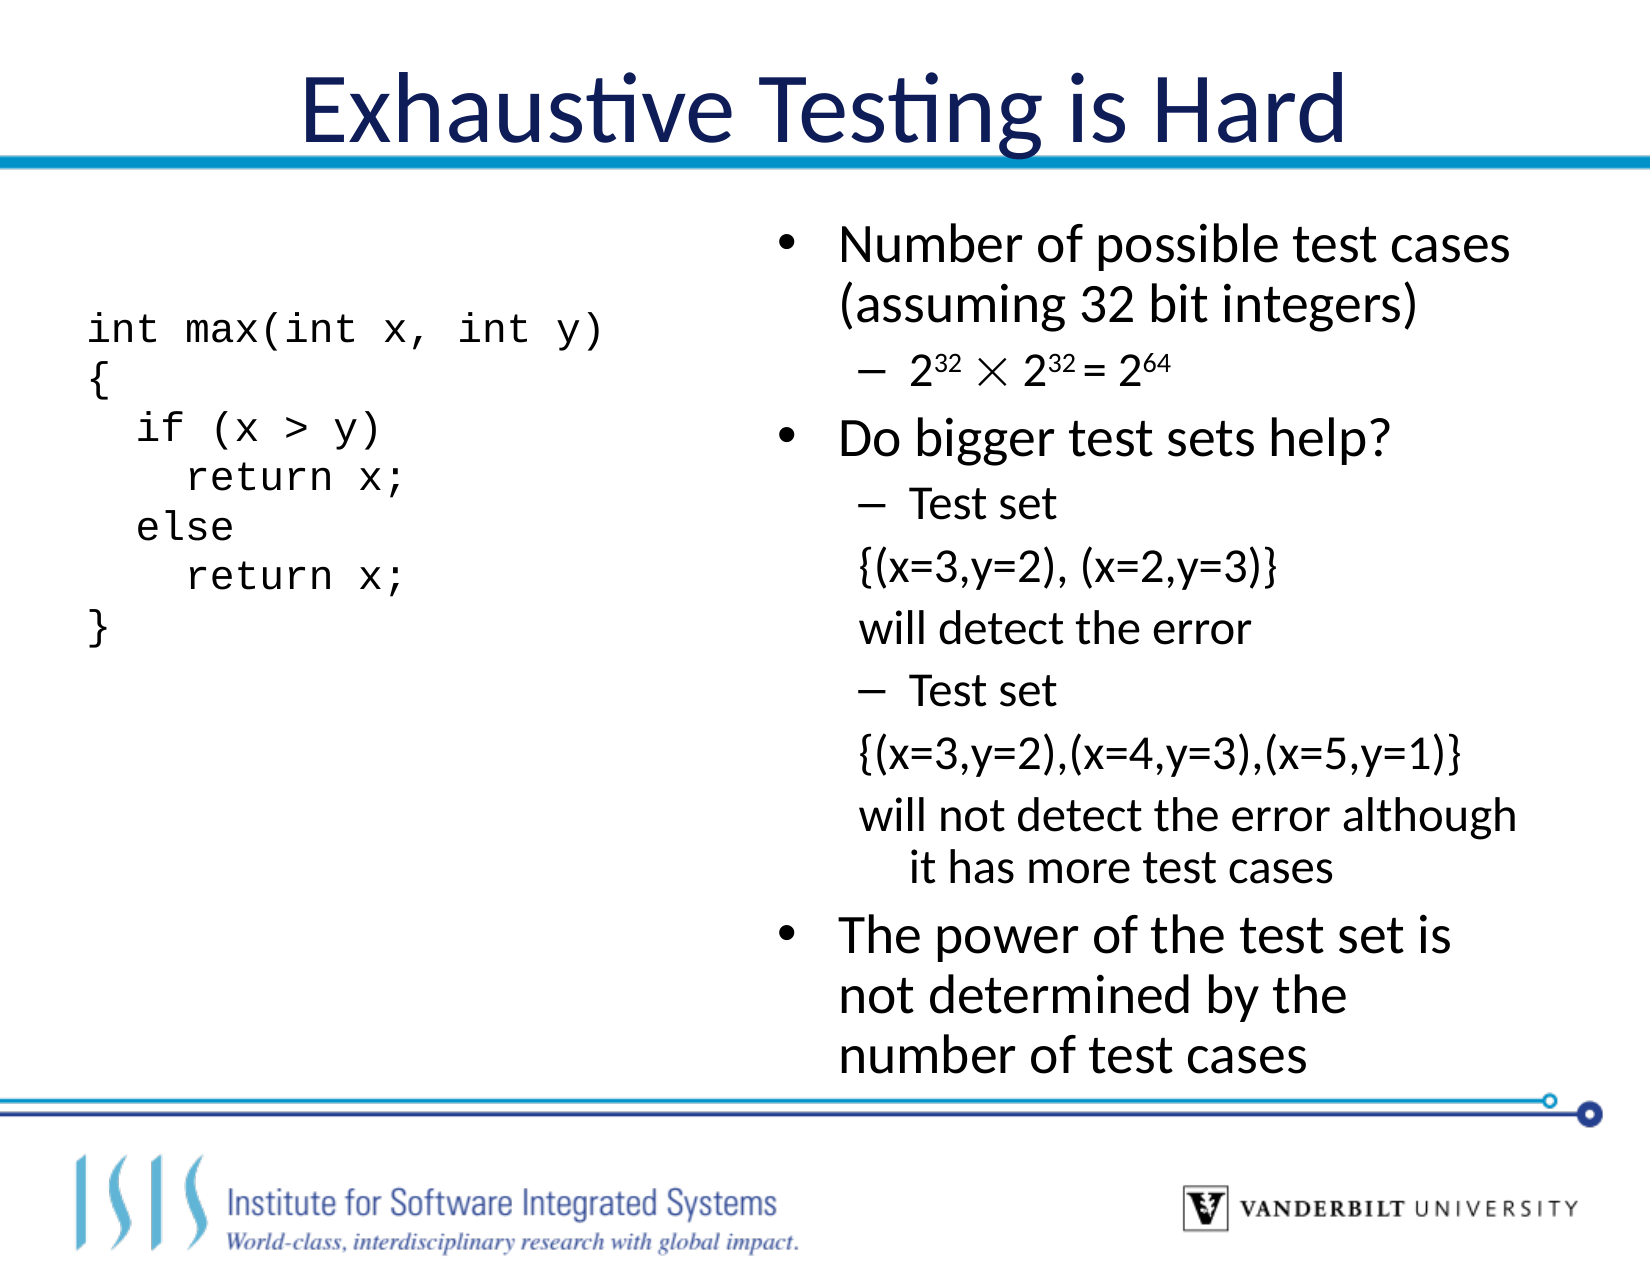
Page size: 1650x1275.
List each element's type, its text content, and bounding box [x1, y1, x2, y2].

title Exhaustive Testing is Hard [82, 29, 1568, 176]
text_box int max(int x, int y) { if (x > y) return x; else return x; } [71, 293, 646, 655]
list Number of possible test cases (assuming 32 bit integers) 232  232 = 264 Do bigger test sets help? Test set {(x=3,y=2), (x=2,y=3)} will detect the error Test set {(x=3,y=2),(x=4,y=3),(x=5,y=1)} will not detect the error although it has more test cases The power of the test set is not determined by the number of test cases [762, 207, 1546, 1111]
